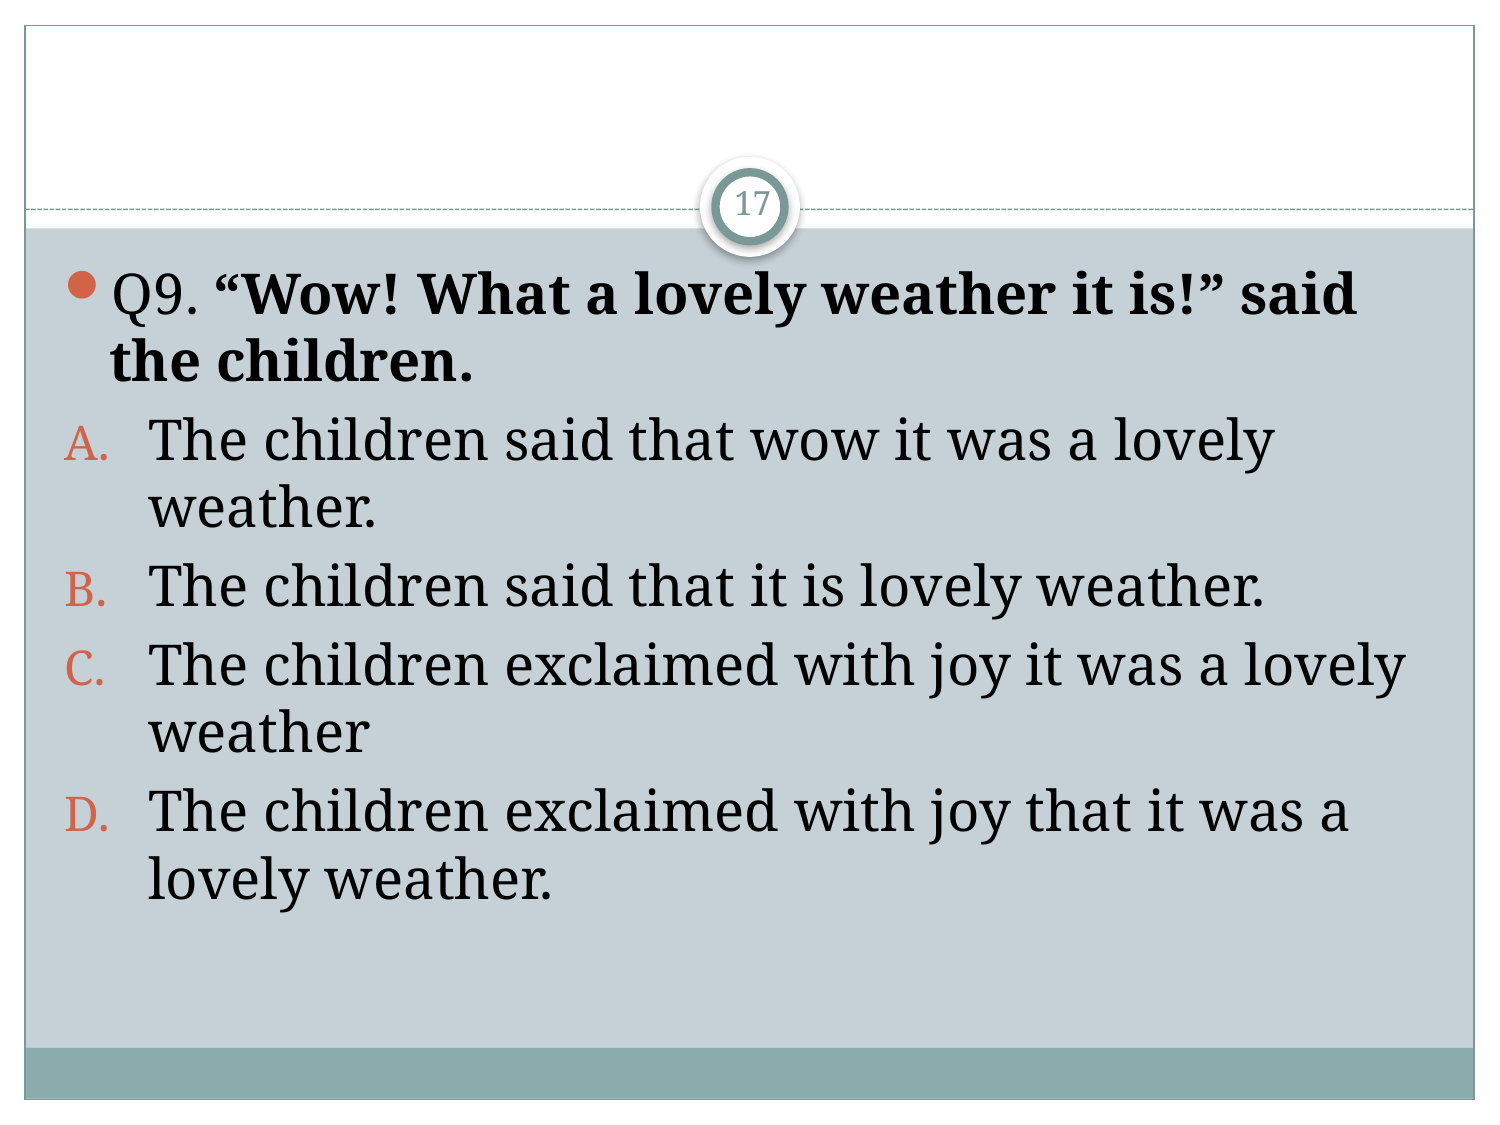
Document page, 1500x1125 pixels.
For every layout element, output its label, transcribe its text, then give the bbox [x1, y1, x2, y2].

list Q9. “Wow! What a lovely weather it is!” said the children. The children said that wow it was a lovely weather. The children said that it is lovely weather. The children exclaimed with joy it was a lovely weather The children exclaimed with joy that it was a lovely weather. [49, 250, 1445, 1001]
slide_number 17 [715, 168, 791, 241]
